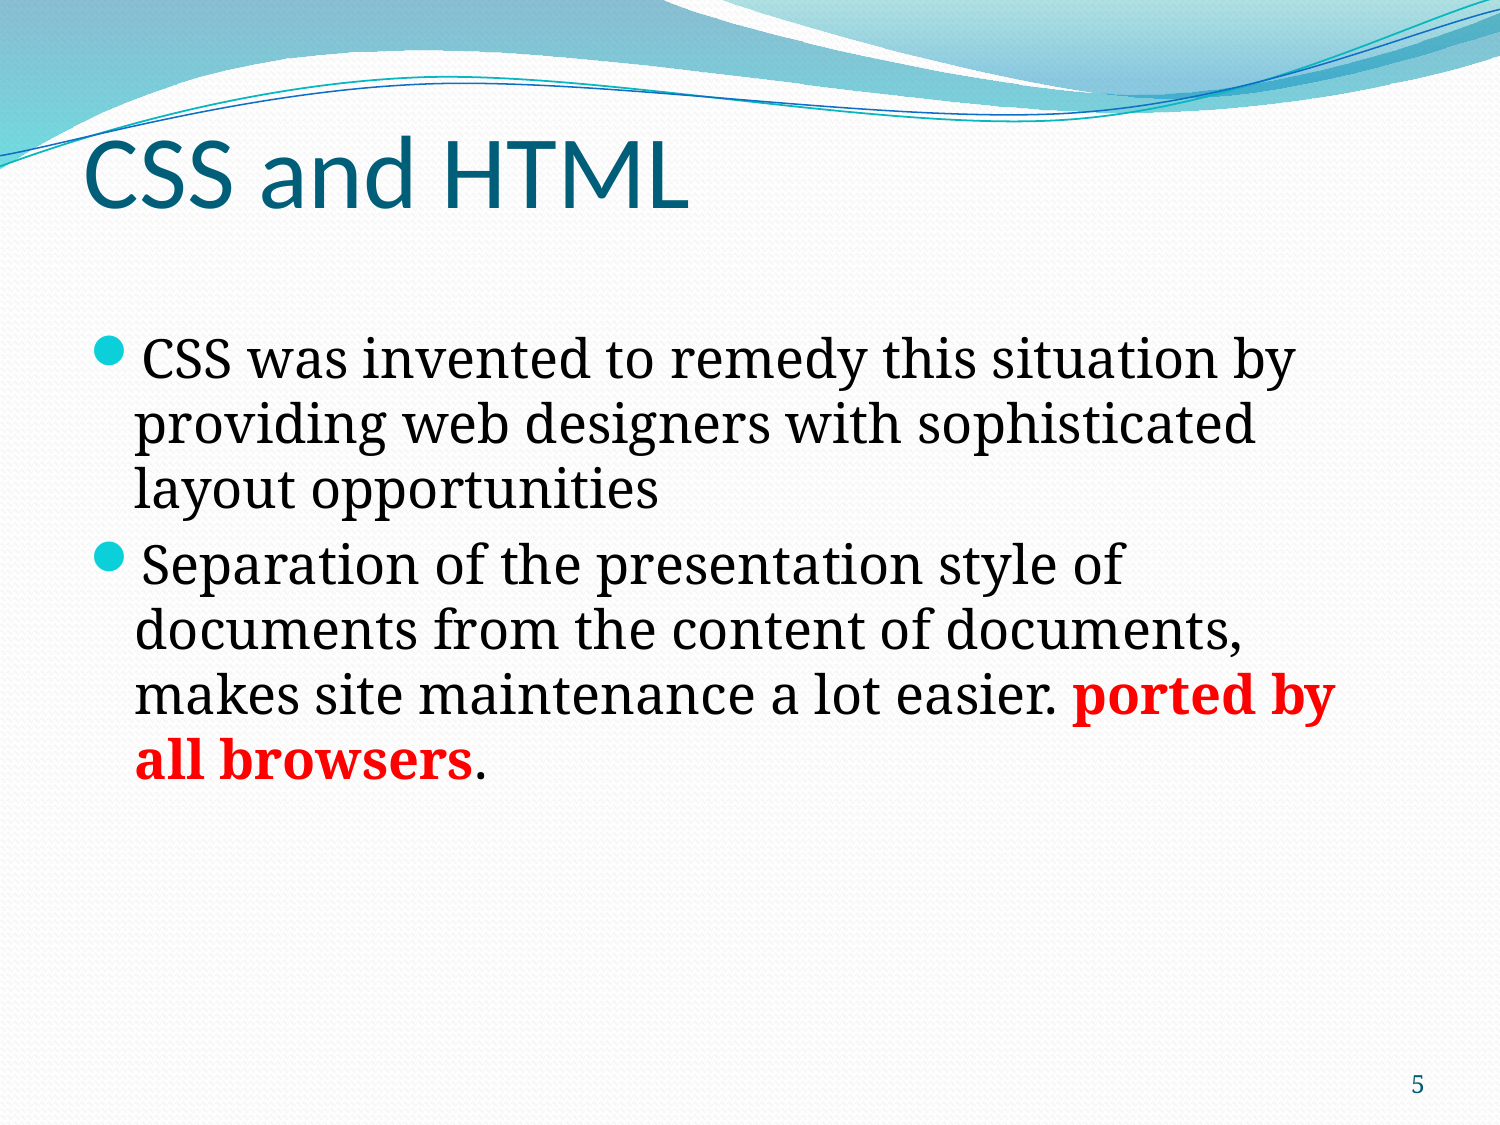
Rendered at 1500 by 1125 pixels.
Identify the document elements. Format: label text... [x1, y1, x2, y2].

list CSS was invented to remedy this situation by providing web designers with sophisticated layout opportunities Separation of the presentation style of documents from the content of documents, makes site maintenance a lot easier. ported by all browsers. [75, 317, 1425, 1038]
title CSS and HTML [75, 41, 1425, 230]
slide_number 5 [1299, 1042, 1425, 1103]
